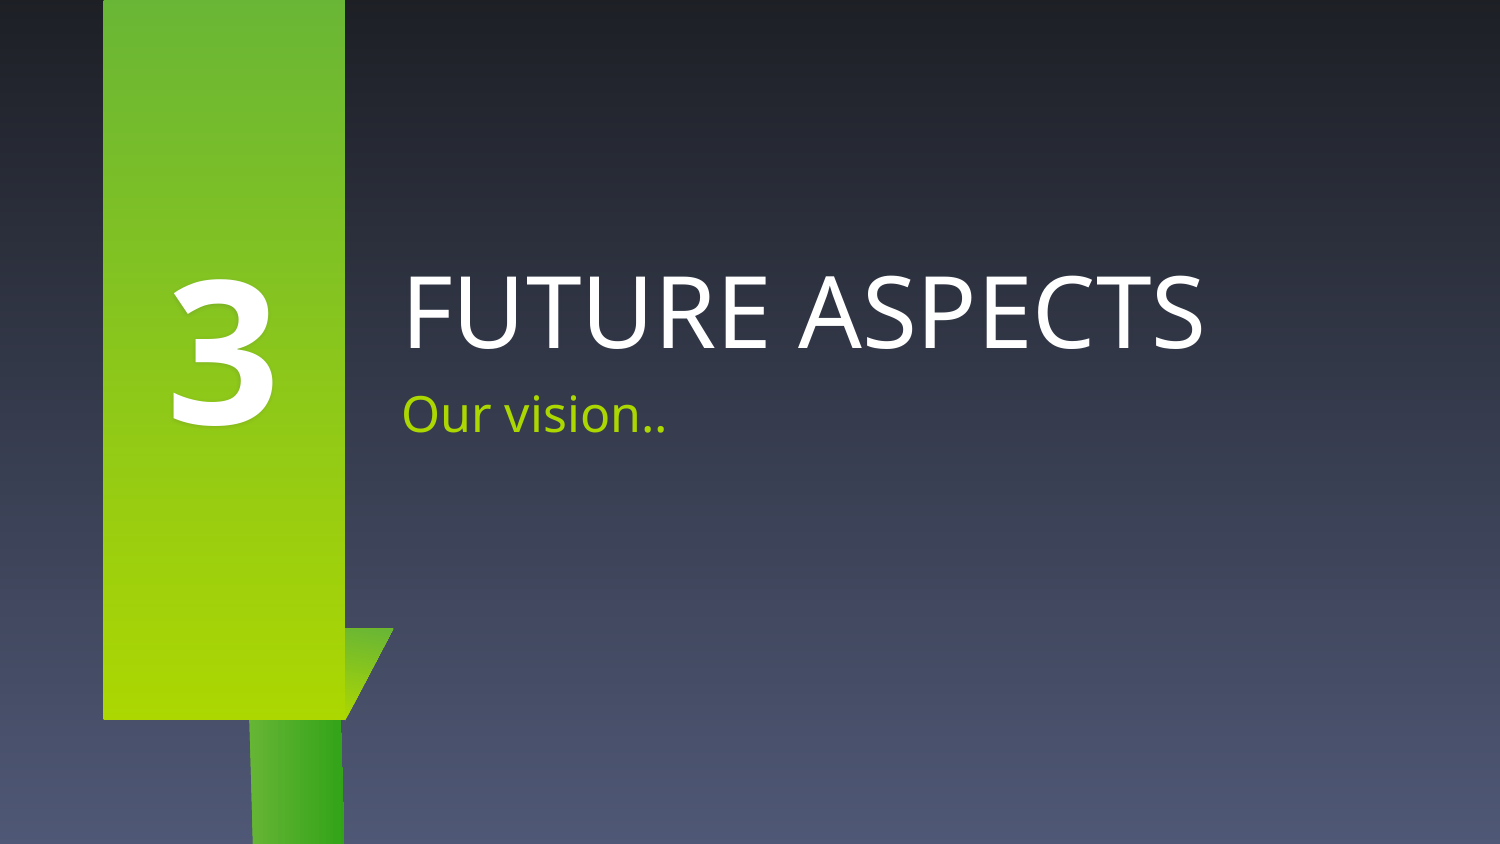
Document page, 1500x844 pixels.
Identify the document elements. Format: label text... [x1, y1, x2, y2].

title FUTURE ASPECTS [401, 259, 1342, 370]
subtitle Our vision.. [401, 373, 1342, 435]
title 3 [102, 0, 345, 720]
